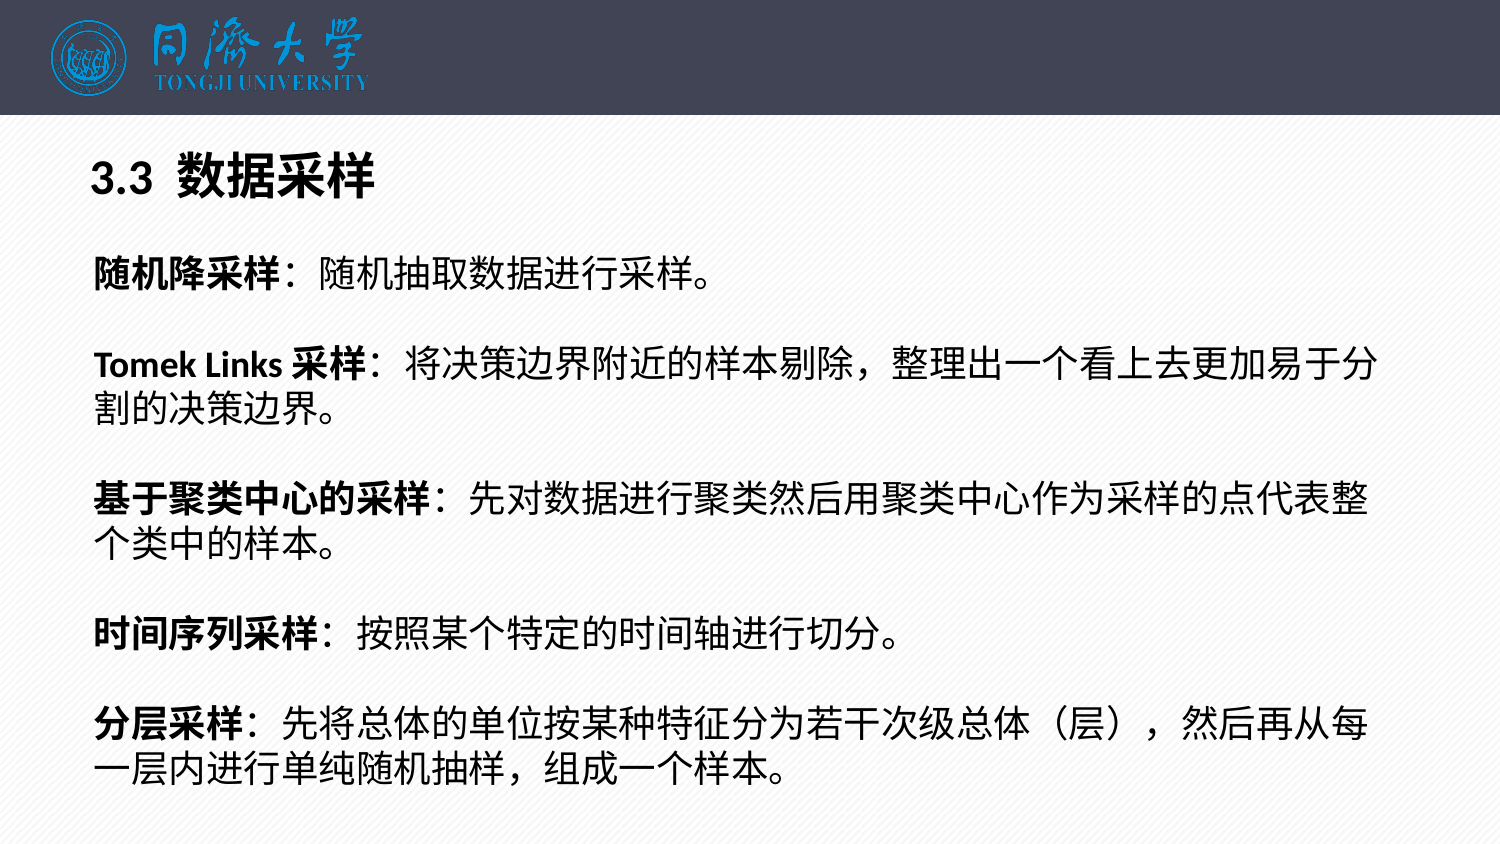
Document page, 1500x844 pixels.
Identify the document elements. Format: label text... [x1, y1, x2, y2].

text_box 随机降采样：随机抽取数据进行采样。 Tomek Links采样：将决策边界附近的样本剔除，整理出一个看上去更加易于分割的决策边界。 基于聚类中心的采样：先对数据进行聚类然后用聚类中心作为采样的点代表整个类中的样本。 时间序列采样：按照某个特定的时间轴进行切分。 分层采样：先将总体的单位按某种特征分为若干次级总体（层），然后再从每一层内进行单纯随机抽样，组成一个样本。 [78, 242, 1413, 844]
picture [0, 0, 1500, 844]
text_box 3.3 数据采样 [74, 137, 392, 212]
